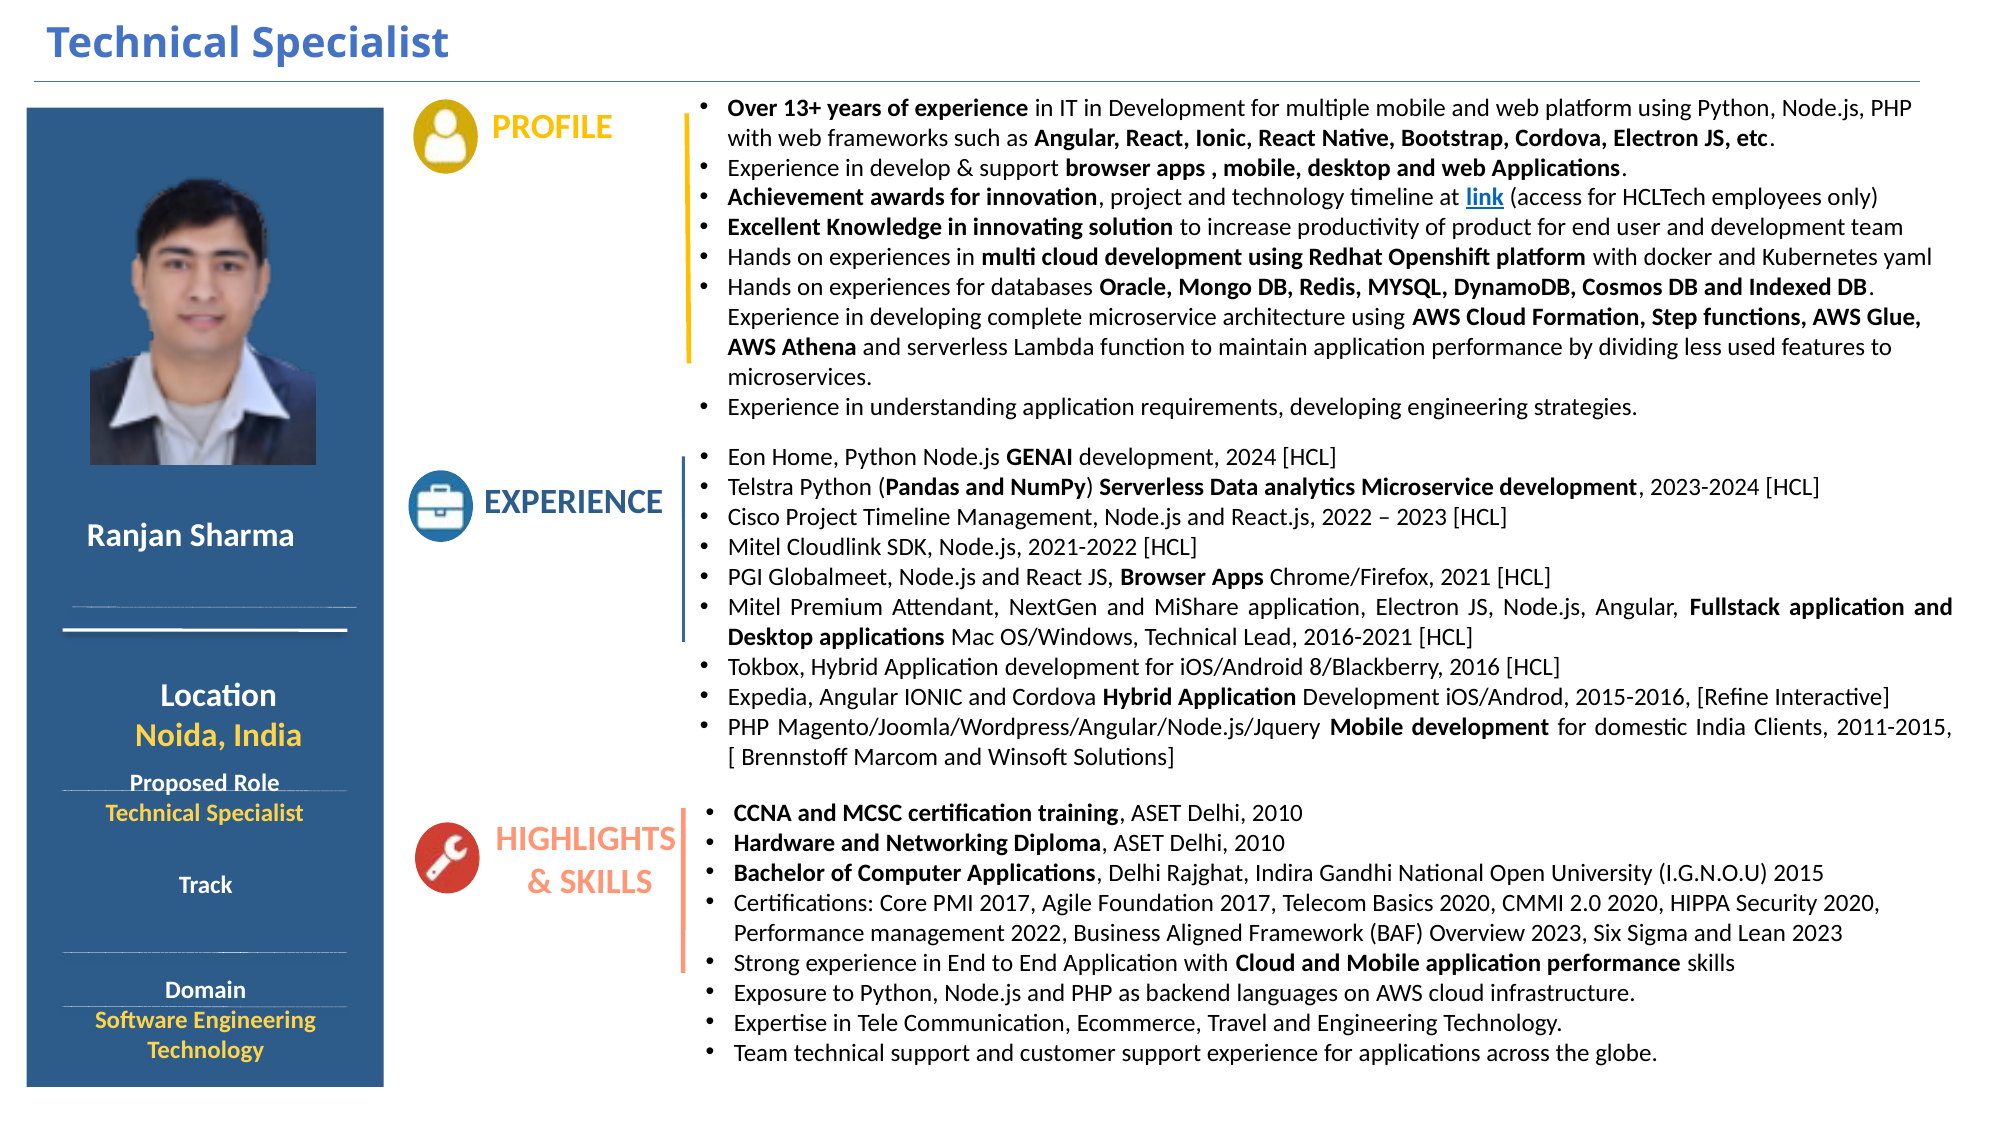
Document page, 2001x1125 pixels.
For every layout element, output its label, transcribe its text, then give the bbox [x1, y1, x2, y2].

text_box CCNA and MCSC certification training, ASET Delhi, 2010 Hardware and Networking Diploma, ASET Delhi, 2010 Bachelor of Computer Applications, Delhi Rajghat, Indira Gandhi National Open University (I.G.N.O.U) 2015 Certifications: Core PMI 2017, Agile Foundation 2017, Telecom Basics 2020, CMMI 2.0 2020, HIPPA Security 2020, Performance management 2022, Business Aligned Framework (BAF) Overview 2023, Six Sigma and Lean 2023 Strong experience in End to End Application with Cloud and Mobile application performance skills Exposure to Python, Node.js and PHP as backend languages on AWS cloud infrastructure. Expertise in Tele Communication, Ecommerce, Travel and Engineering Technology. Team technical support and customer support experience for applications across the globe. [690, 789, 1975, 1074]
text_box Eon Home, Python Node.js GENAI development, 2024 [HCL] Telstra Python (Pandas and NumPy) Serverless Data analytics Microservice development, 2023-2024 [HCL] Cisco Project Timeline Management, Node.js and React.js, 2022 – 2023 [HCL] Mitel Cloudlink SDK, Node.js, 2021-2022 [HCL] PGI Globalmeet, Node.js and React JS, Browser Apps Chrome/Firefox, 2021 [HCL] Mitel Premium Attendant, NextGen and MiShare application, Electron JS, Node.js, Angular, Fullstack application and Desktop applications Mac OS/Windows, Technical Lead, 2016-2021 [HCL] Tokbox, Hybrid Application development for iOS/Android 8/Blackberry, 2016 [HCL] Expedia, Angular IONIC and Cordova Hybrid Application Development iOS/Androd, 2015-2016, [Refine Interactive] PHP Magento/Joomla/Wordpress/Angular/Node.js/Jquery Mobile development for domestic India Clients, 2011-2015, [ Brennstoff Marcom and Winsoft Solutions] [685, 433, 1969, 778]
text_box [408, 456, 685, 642]
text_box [4, 107, 386, 1087]
title Technical Specialist [31, 0, 1875, 91]
text_box Over 13+ years of experience in IT in Development for multiple mobile and web platform using Python, Node.js, PHP with web frameworks such as Angular, React, Ionic, React Native, Bootstrap, Cordova, Electron JS, etc. Experience in develop & support browser apps , mobile, desktop and web Applications. Achievement awards for innovation, project and technology timeline at link (access for HCLTech employees only) Excellent Knowledge in innovating solution to increase productivity of product for end user and development team Hands on experiences in multi cloud development using Redhat Openshift platform with docker and Kubernetes yaml Hands on experiences for databases Oracle, Mongo DB, Redis, MYSQL, DynamoDB, Cosmos DB and Indexed DB. Experience in developing complete microservice architecture using AWS Cloud Formation, Step functions, AWS Glue, AWS Athena and serverless Lambda function to maintain application performance by dividing less used features to microservices. Experience in understanding application requirements, developing engineering strategies. [684, 83, 1968, 428]
picture [90, 150, 316, 465]
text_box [415, 807, 701, 973]
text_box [413, 95, 689, 364]
